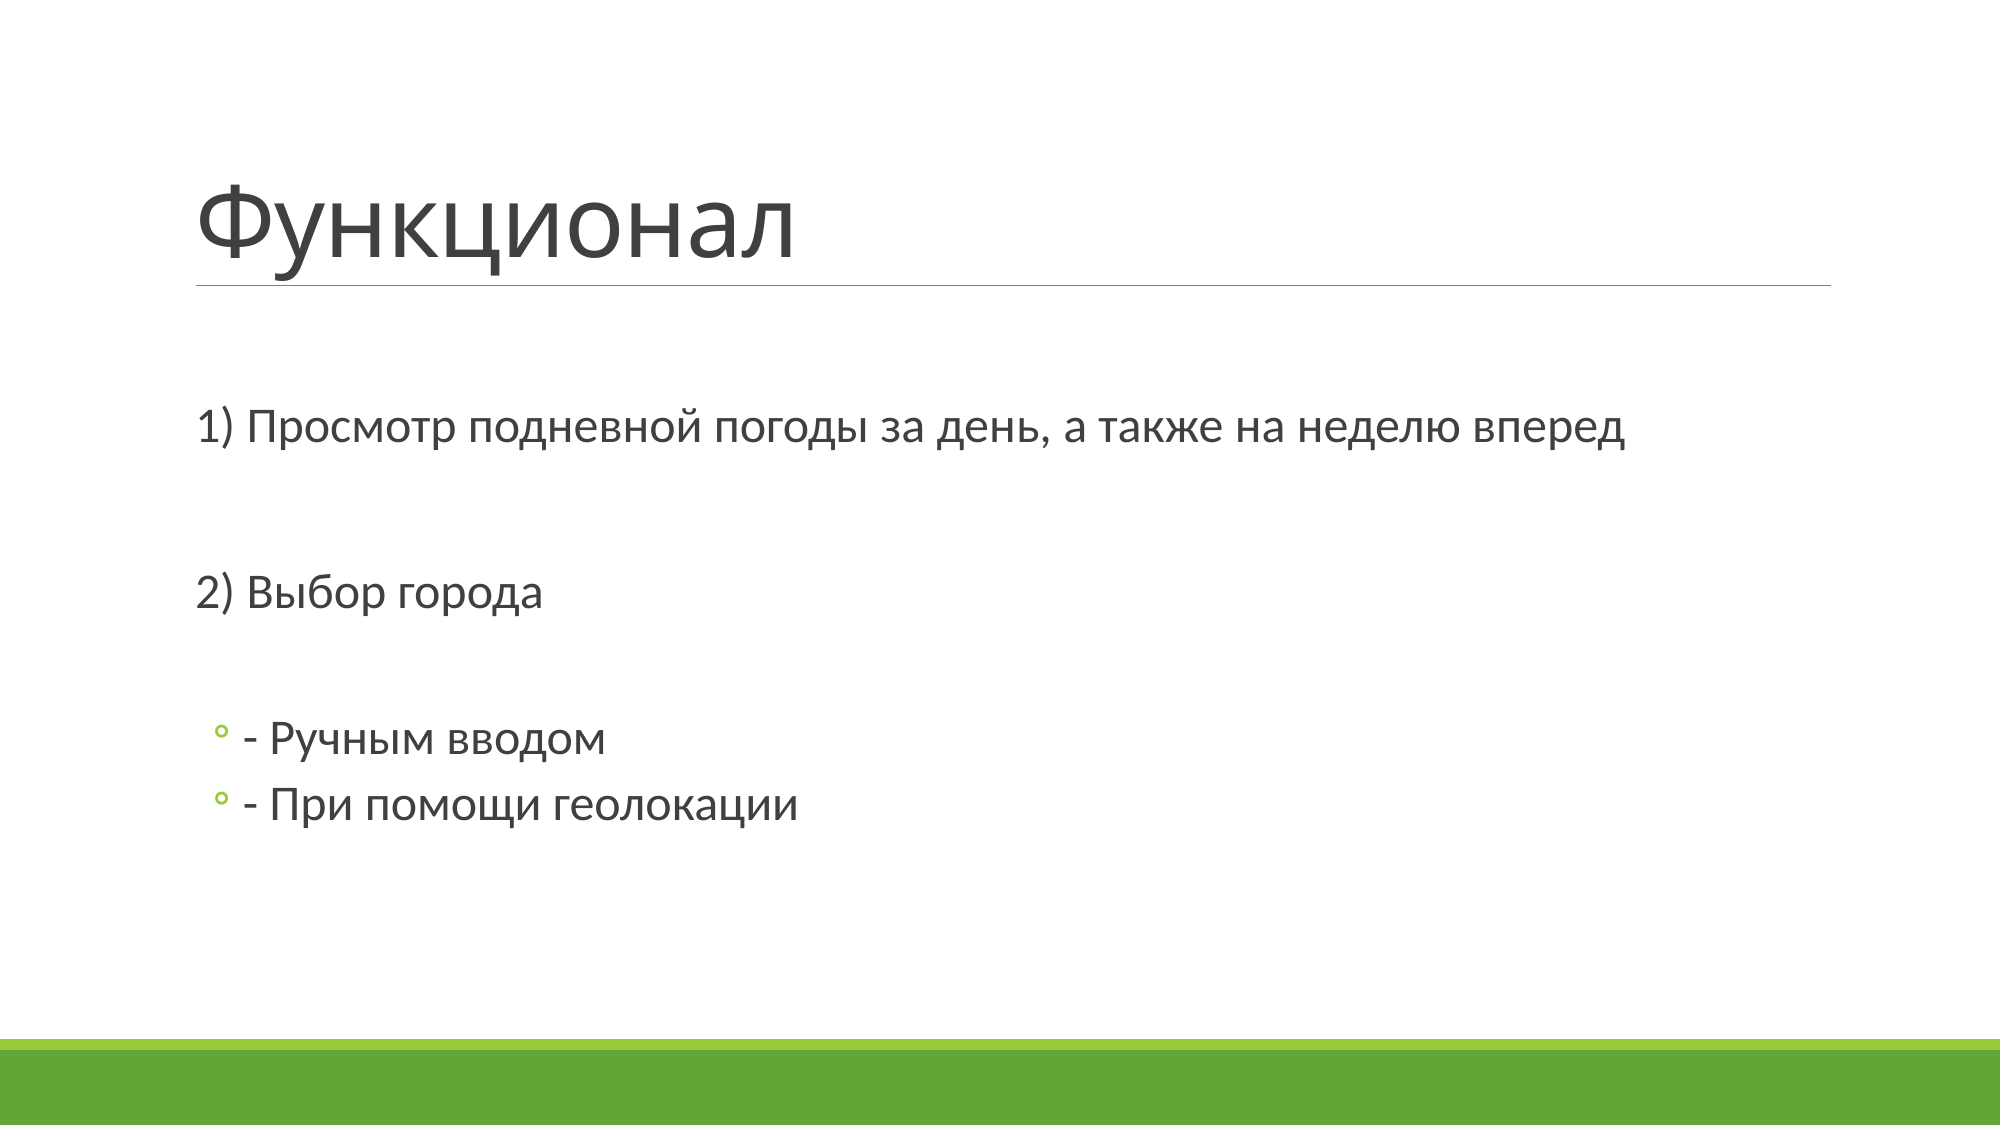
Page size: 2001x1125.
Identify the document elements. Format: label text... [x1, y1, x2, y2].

title Функционал [180, 47, 1830, 285]
list 1) Просмотр подневной погоды за день, а также на неделю вперед 2) Выбор города - Ручным вводом - При помощи геолокации [180, 302, 1830, 963]
